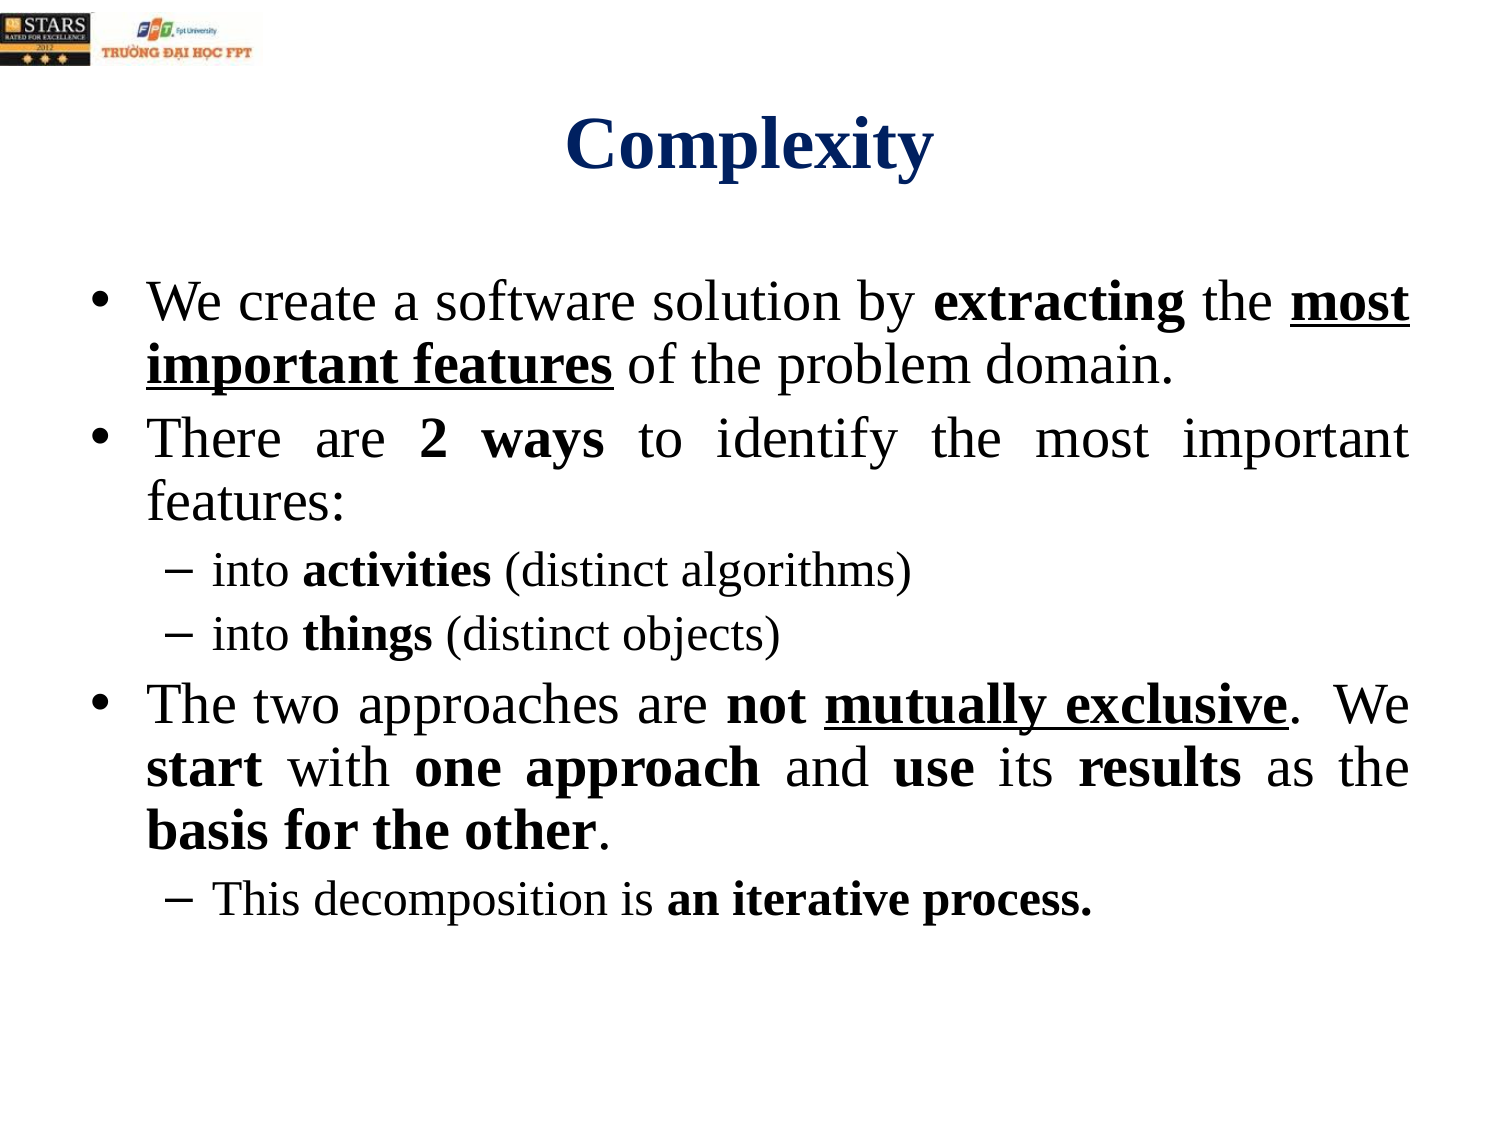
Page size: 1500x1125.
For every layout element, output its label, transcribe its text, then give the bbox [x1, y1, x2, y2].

list We create a software solution by extracting the most important features of the problem domain. There are 2 ways to identify the most important features: into activities (distinct algorithms) into things (distinct objects) The two approaches are not mutually exclusive. We start with one approach and use its results as the basis for the other. This decomposition is an iterative process. [75, 262, 1425, 1005]
title Complexity [75, 45, 1425, 233]
picture [0, 12, 263, 66]
